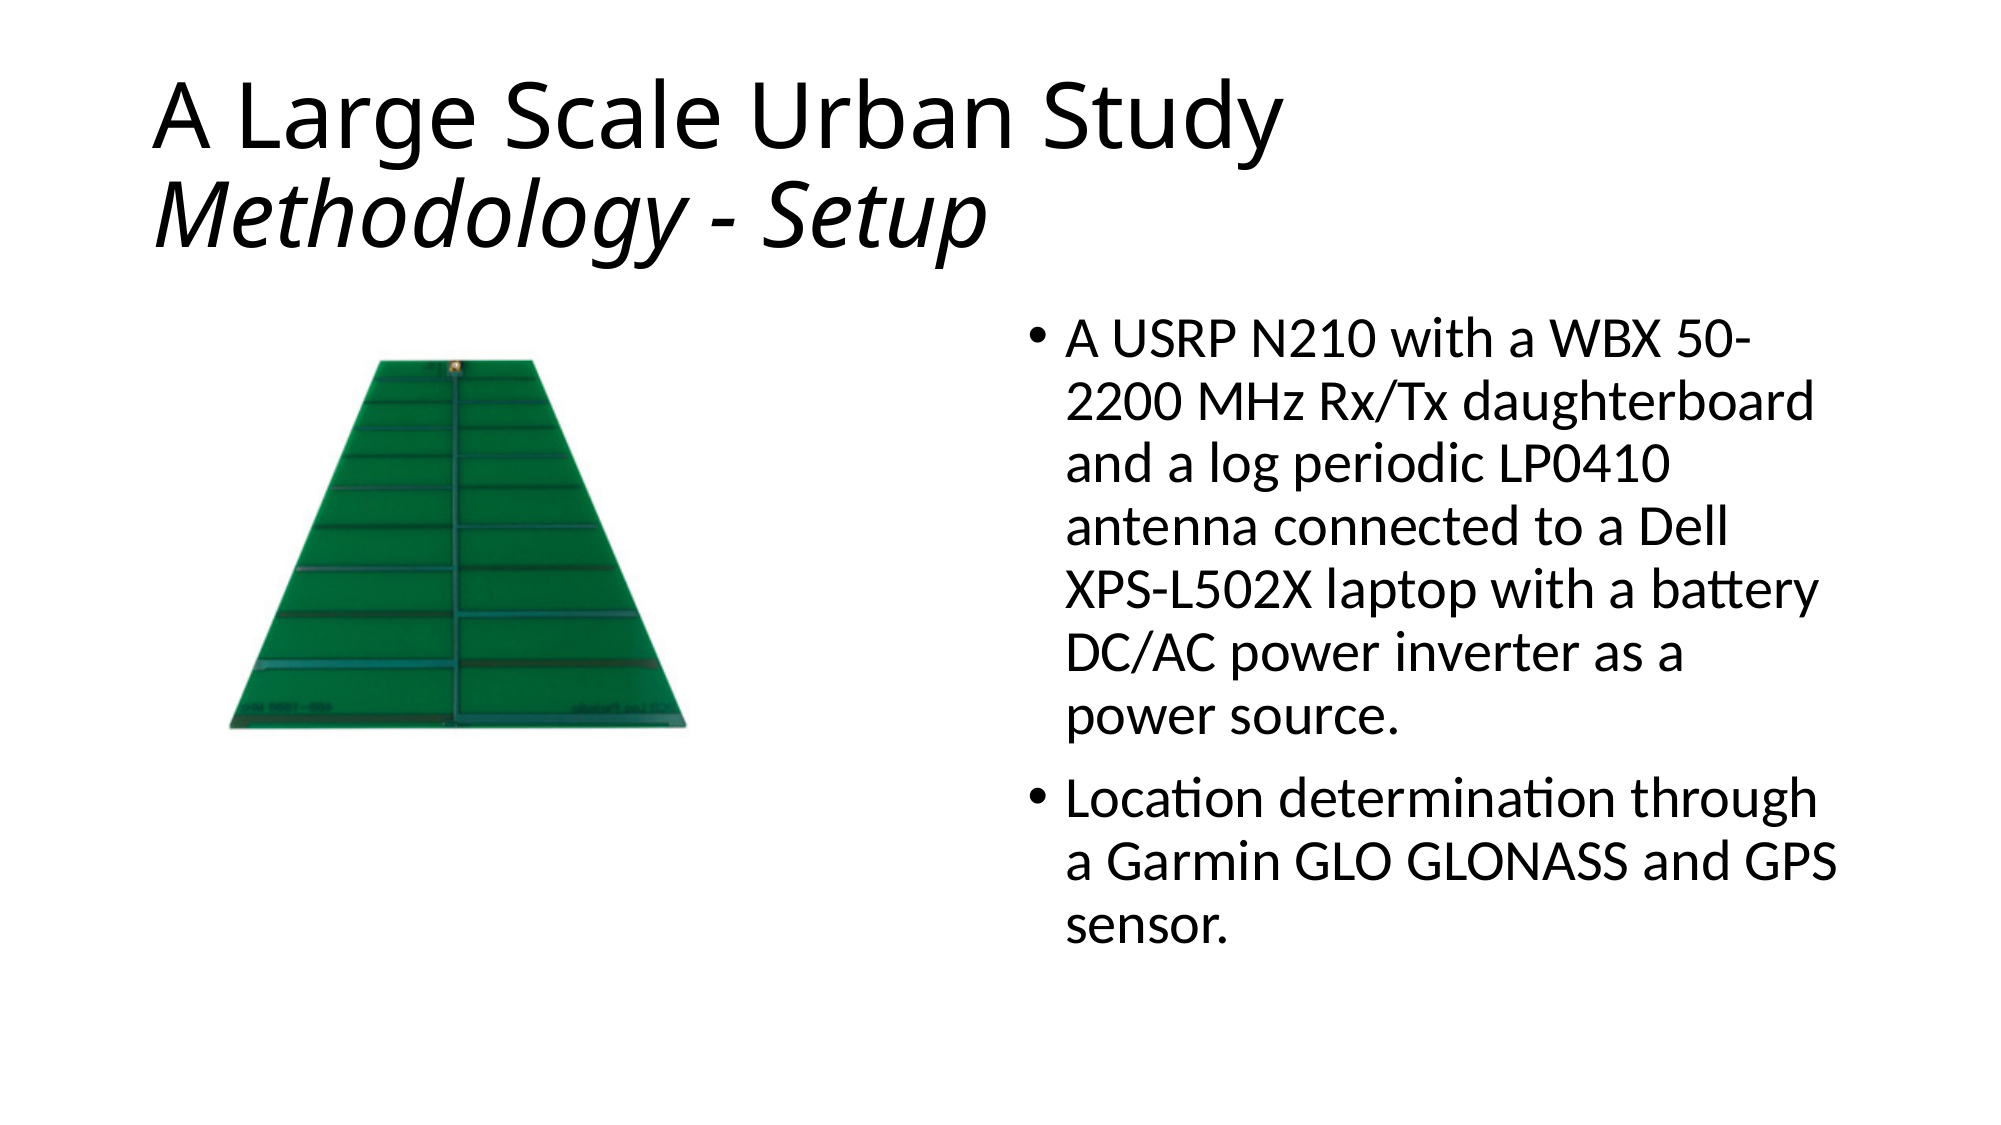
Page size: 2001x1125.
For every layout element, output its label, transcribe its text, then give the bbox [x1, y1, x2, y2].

title A Large Scale Urban Study Methodology - Setup [137, 59, 1863, 278]
picture [190, 325, 722, 763]
list A USRP N210 with a WBX 50-2200 MHz Rx/Tx daughterboard and a log periodic LP0410 antenna connected to a Dell XPS-L502X laptop with a battery DC/AC power inverter as a power source. Location determination through a Garmin GLO GLONASS and GPS sensor. [1012, 299, 1863, 1014]
